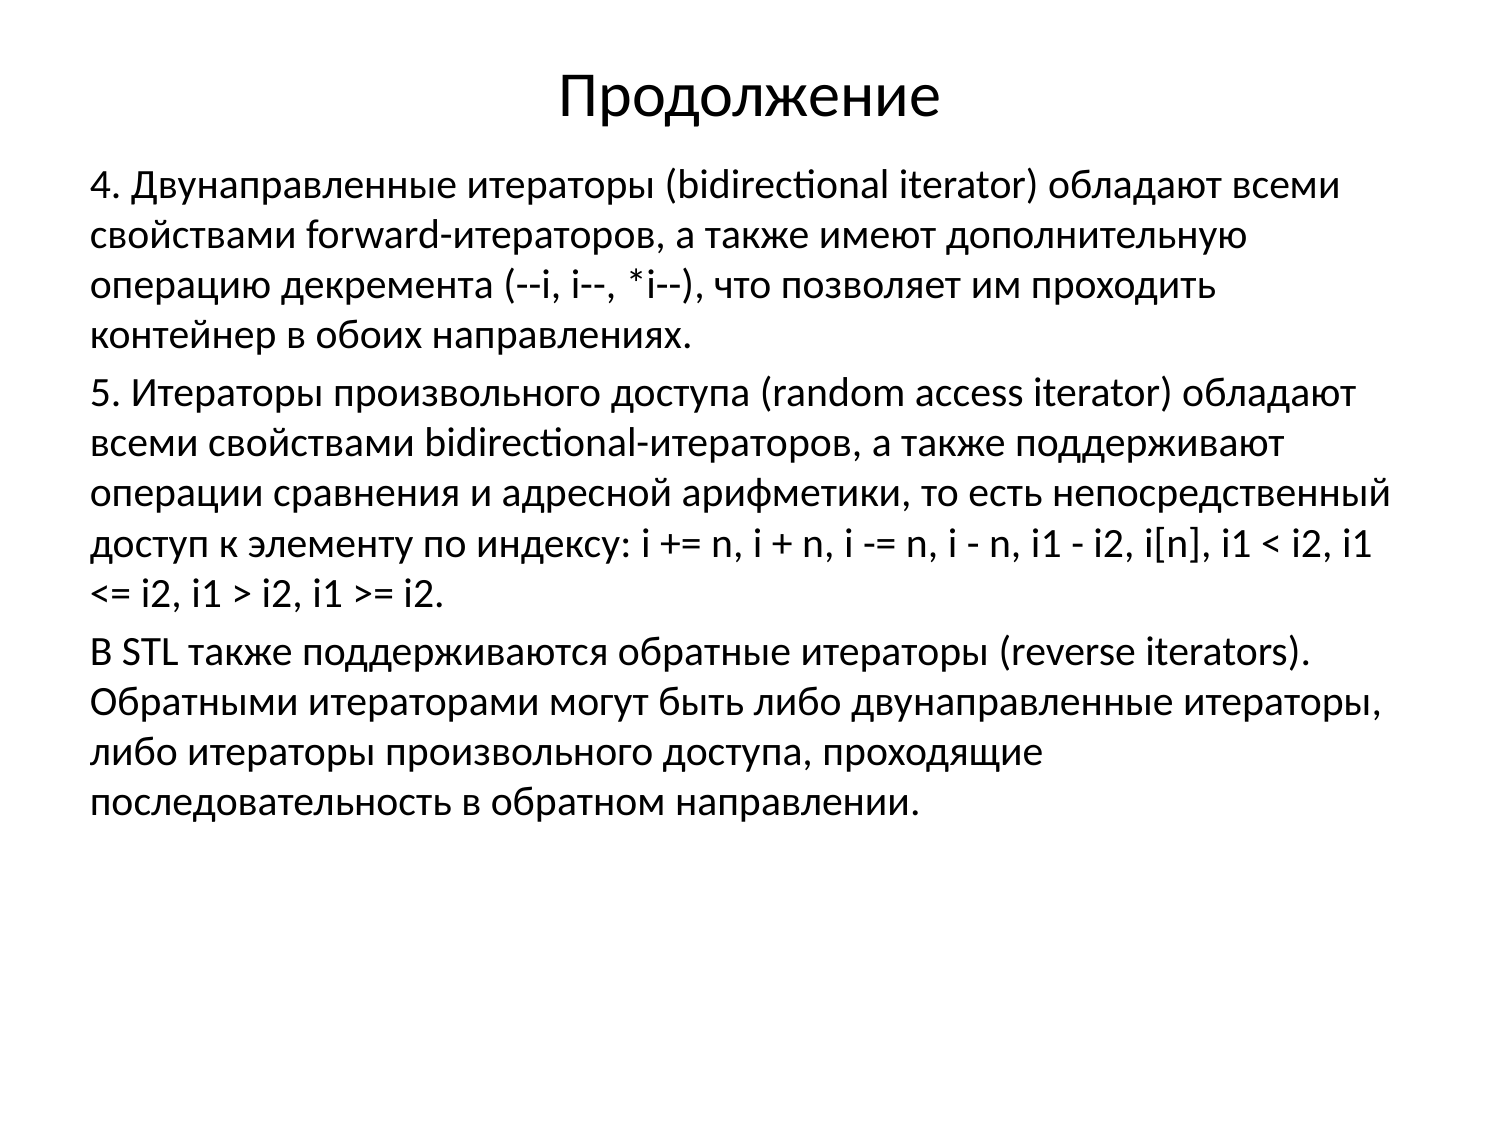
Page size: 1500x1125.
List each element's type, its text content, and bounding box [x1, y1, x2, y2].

text_box 4. Двунаправленные итераторы (bidirectional iterator) обладают всеми свойствами forward-итераторов, а также имеют дополнительную операцию декремента (--i, i--, *i--), что позволяет им проходить контейнер в обоих направлениях. 5. Итераторы произвольного доступа (random access iterator) обладают всеми свойствами bidirectional-итераторов, а также поддерживают операции сравнения и адресной арифметики, то есть непосредственный доступ к элементу по индексу: i += n, i + n, i -= n, i - n, i1 - i2, i[n], i1 < i2, i1 <= i2, i1 > i2, i1 >= i2. В STL также поддерживаются обратные итераторы (reverse iterators). Обратными итераторами могут быть либо двунаправленные итераторы, либо итераторы произвольного доступа, проходящие последовательность в обратном направлении. [75, 148, 1425, 1005]
text_box Продолжение [75, 45, 1425, 138]
